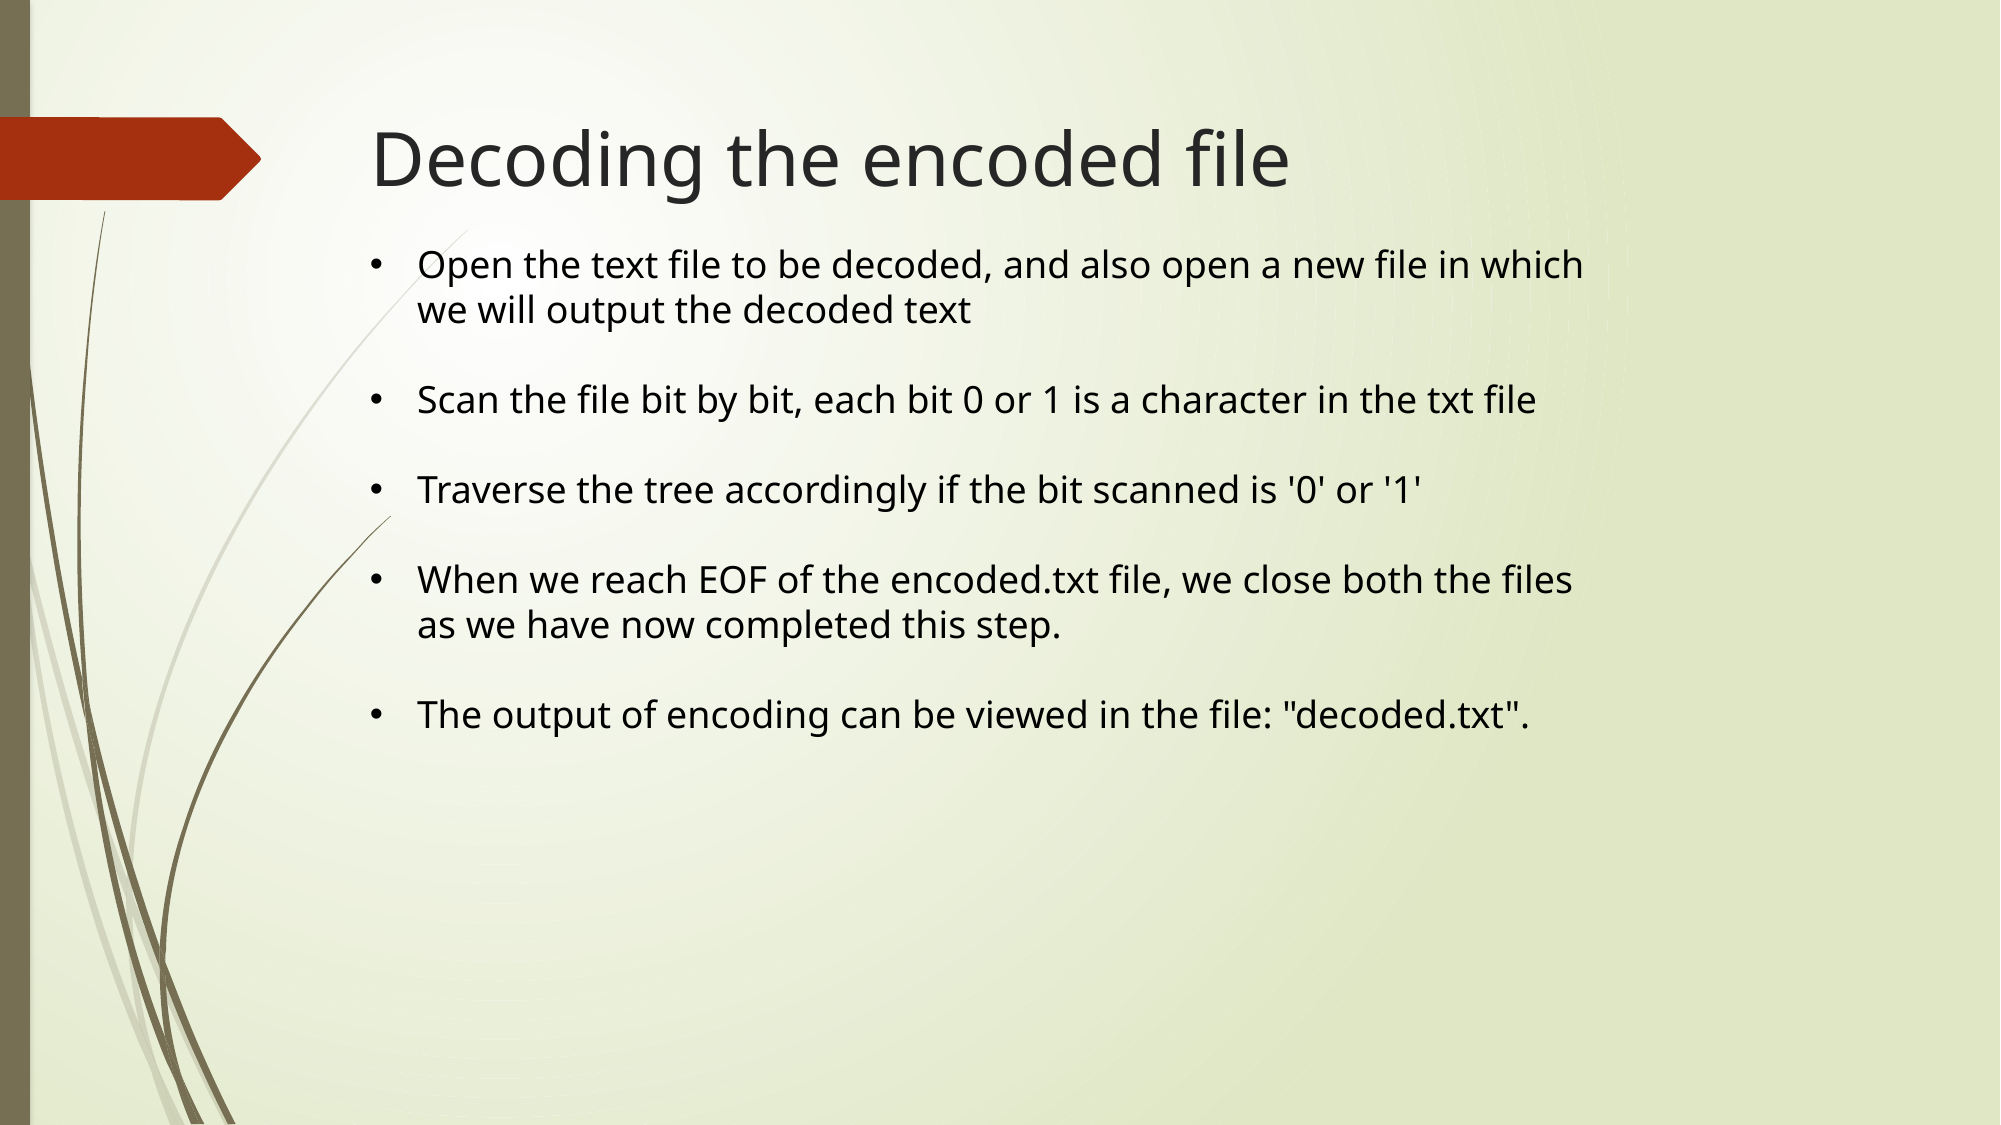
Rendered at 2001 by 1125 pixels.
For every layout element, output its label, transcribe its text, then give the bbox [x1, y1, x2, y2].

text_box Open the text file to be decoded, and also open a new file in which we will output the decoded text Scan the file bit by bit, each bit 0 or 1 is a character in the txt file Traverse the tree accordingly if the bit scanned is '0' or '1' When we reach EOF of the encoded.txt file, we close both the files as we have now completed this step. The output of encoding can be viewed in the file: "decoded.txt". [355, 233, 1628, 744]
title Decoding the encoded file [355, 103, 1818, 233]
